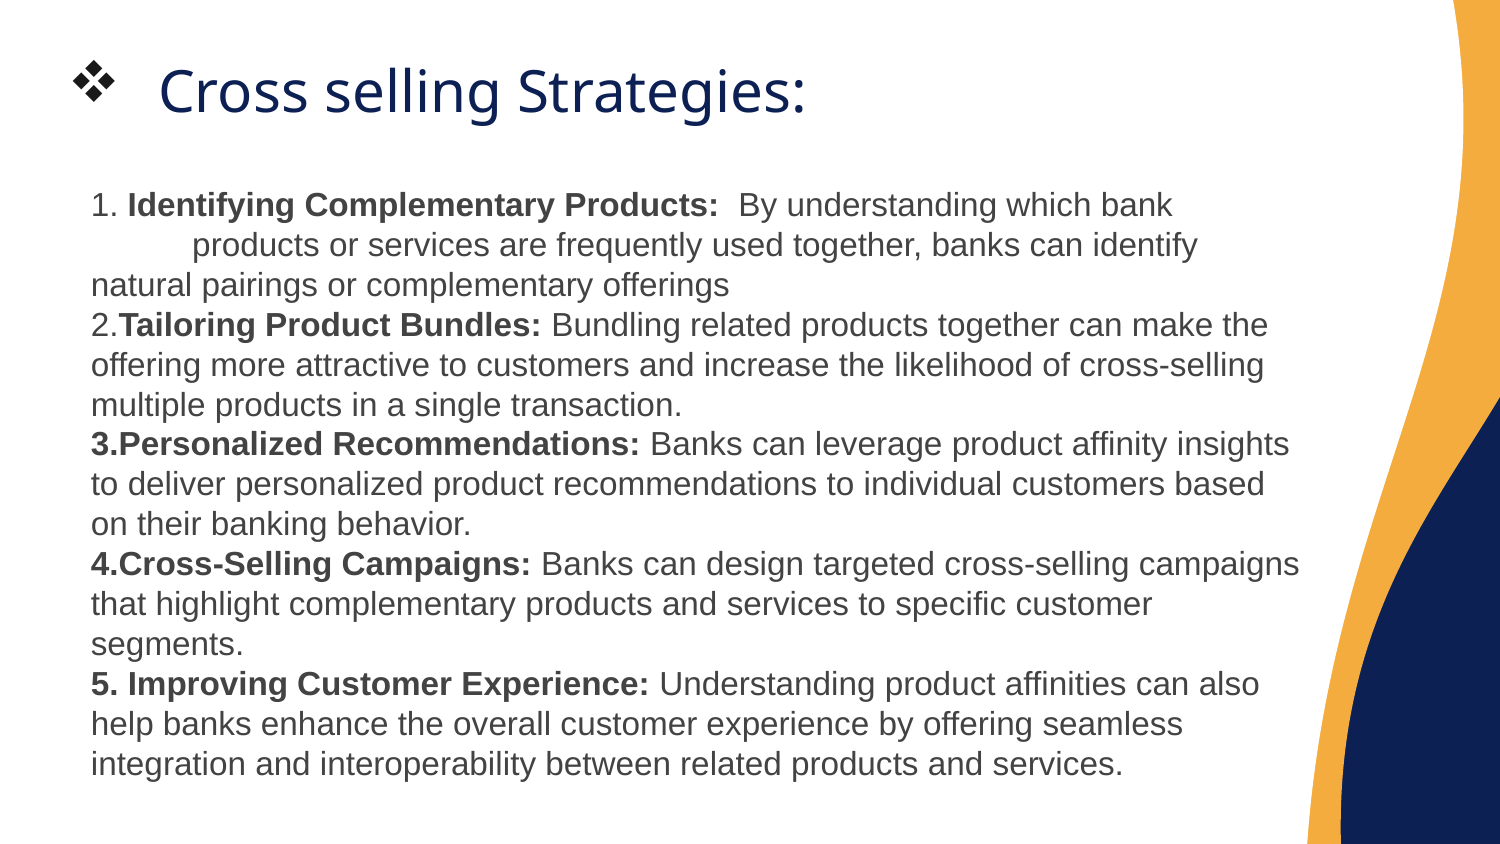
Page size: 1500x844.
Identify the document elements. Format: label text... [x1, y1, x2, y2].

title Cross selling Strategies: [52, 49, 1317, 129]
list 1. Identifying Complementary Products: By understanding which bank products or services are frequently used together, banks can identify natural pairings or complementary offerings 2.Tailoring Product Bundles: Bundling related products together can make the offering more attractive to customers and increase the likelihood of cross-selling multiple products in a single transaction. 3.Personalized Recommendations: Banks can leverage product affinity insights to deliver personalized product recommendations to individual customers based on their banking behavior. 4.Cross-Selling Campaigns: Banks can design targeted cross-selling campaigns that highlight complementary products and services to specific customer segments. 5. Improving Customer Experience: Understanding product affinities can also help banks enhance the overall customer experience by offering seamless integration and interoperability between related products and services. [52, 168, 1317, 735]
